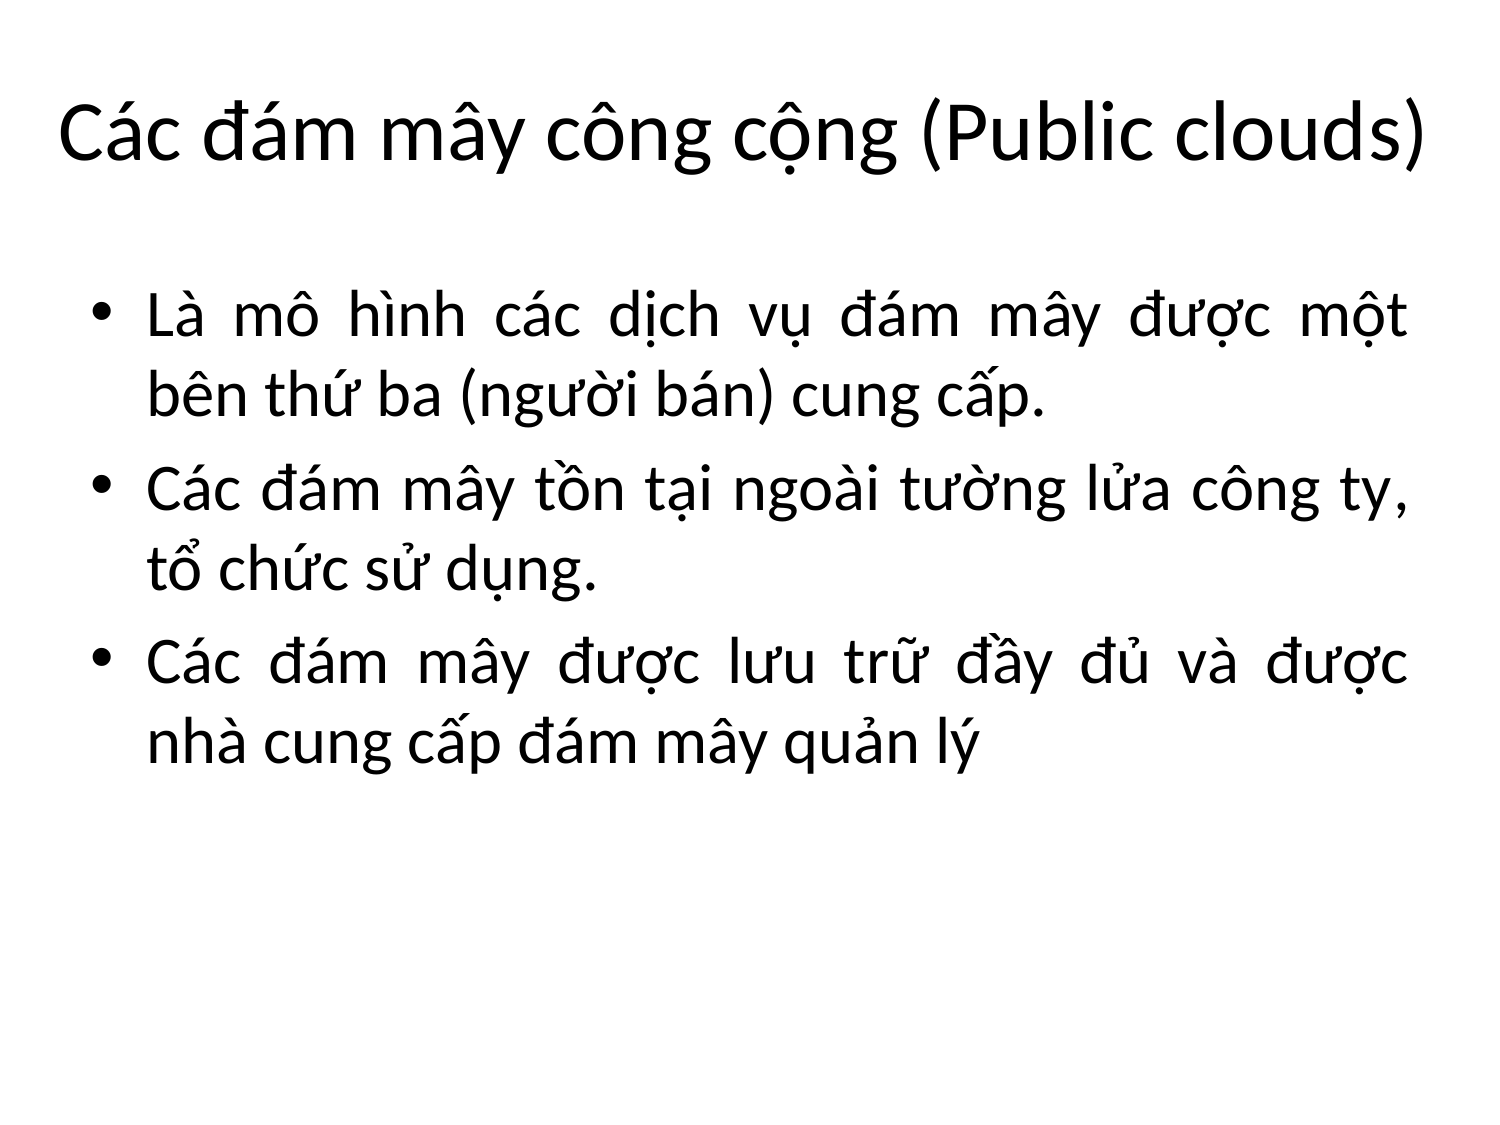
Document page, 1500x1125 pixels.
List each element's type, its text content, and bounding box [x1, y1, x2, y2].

list Là mô hình các dịch vụ đám mây được một bên thứ ba (người bán) cung cấp. Các đám mây tồn tại ngoài tường lửa công ty, tổ chức sử dụng. Các đám mây được lưu trữ đầy đủ và được nhà cung cấp đám mây quản lý [75, 262, 1425, 1005]
title Các đám mây công cộng (Public clouds) [37, 45, 1450, 233]
